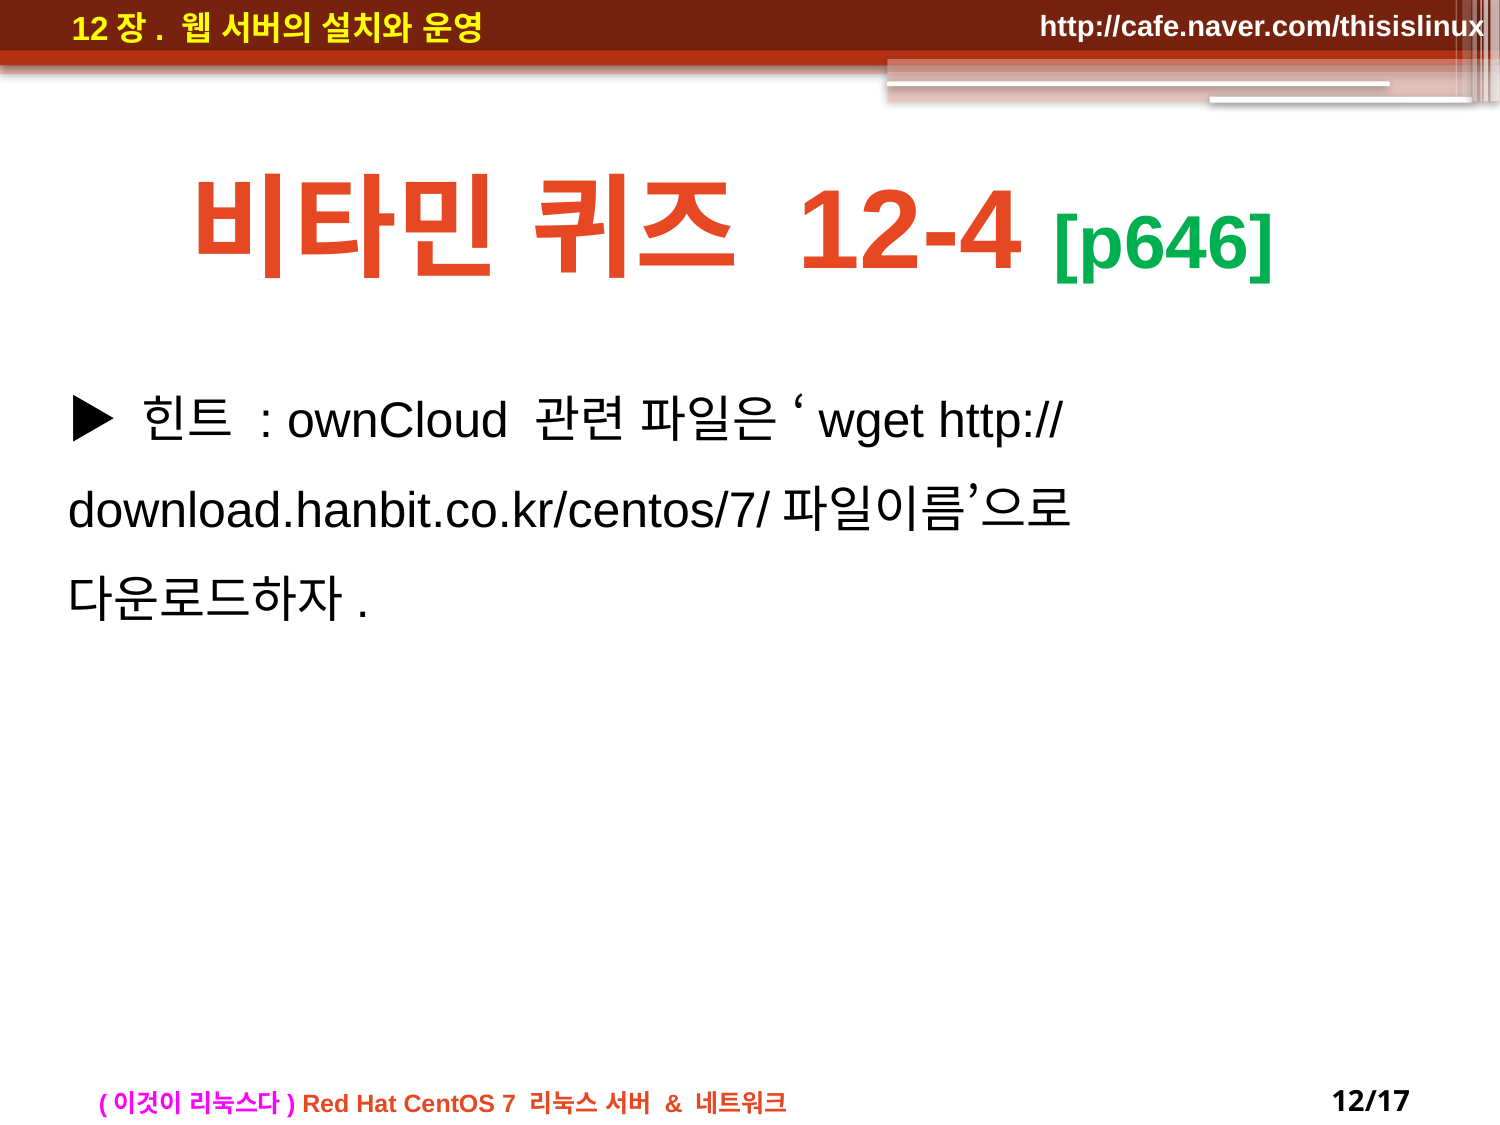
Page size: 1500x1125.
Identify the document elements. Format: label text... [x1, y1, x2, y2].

text_box 비타민 퀴즈 12-4 [p646] [174, 148, 1290, 299]
text_box ▶ 힌트 : ownCloud 관련 파일은 ‘wget http://download.hanbit.co.kr/centos/7/파일이름’으로 다운로드하자. [53, 349, 1447, 635]
